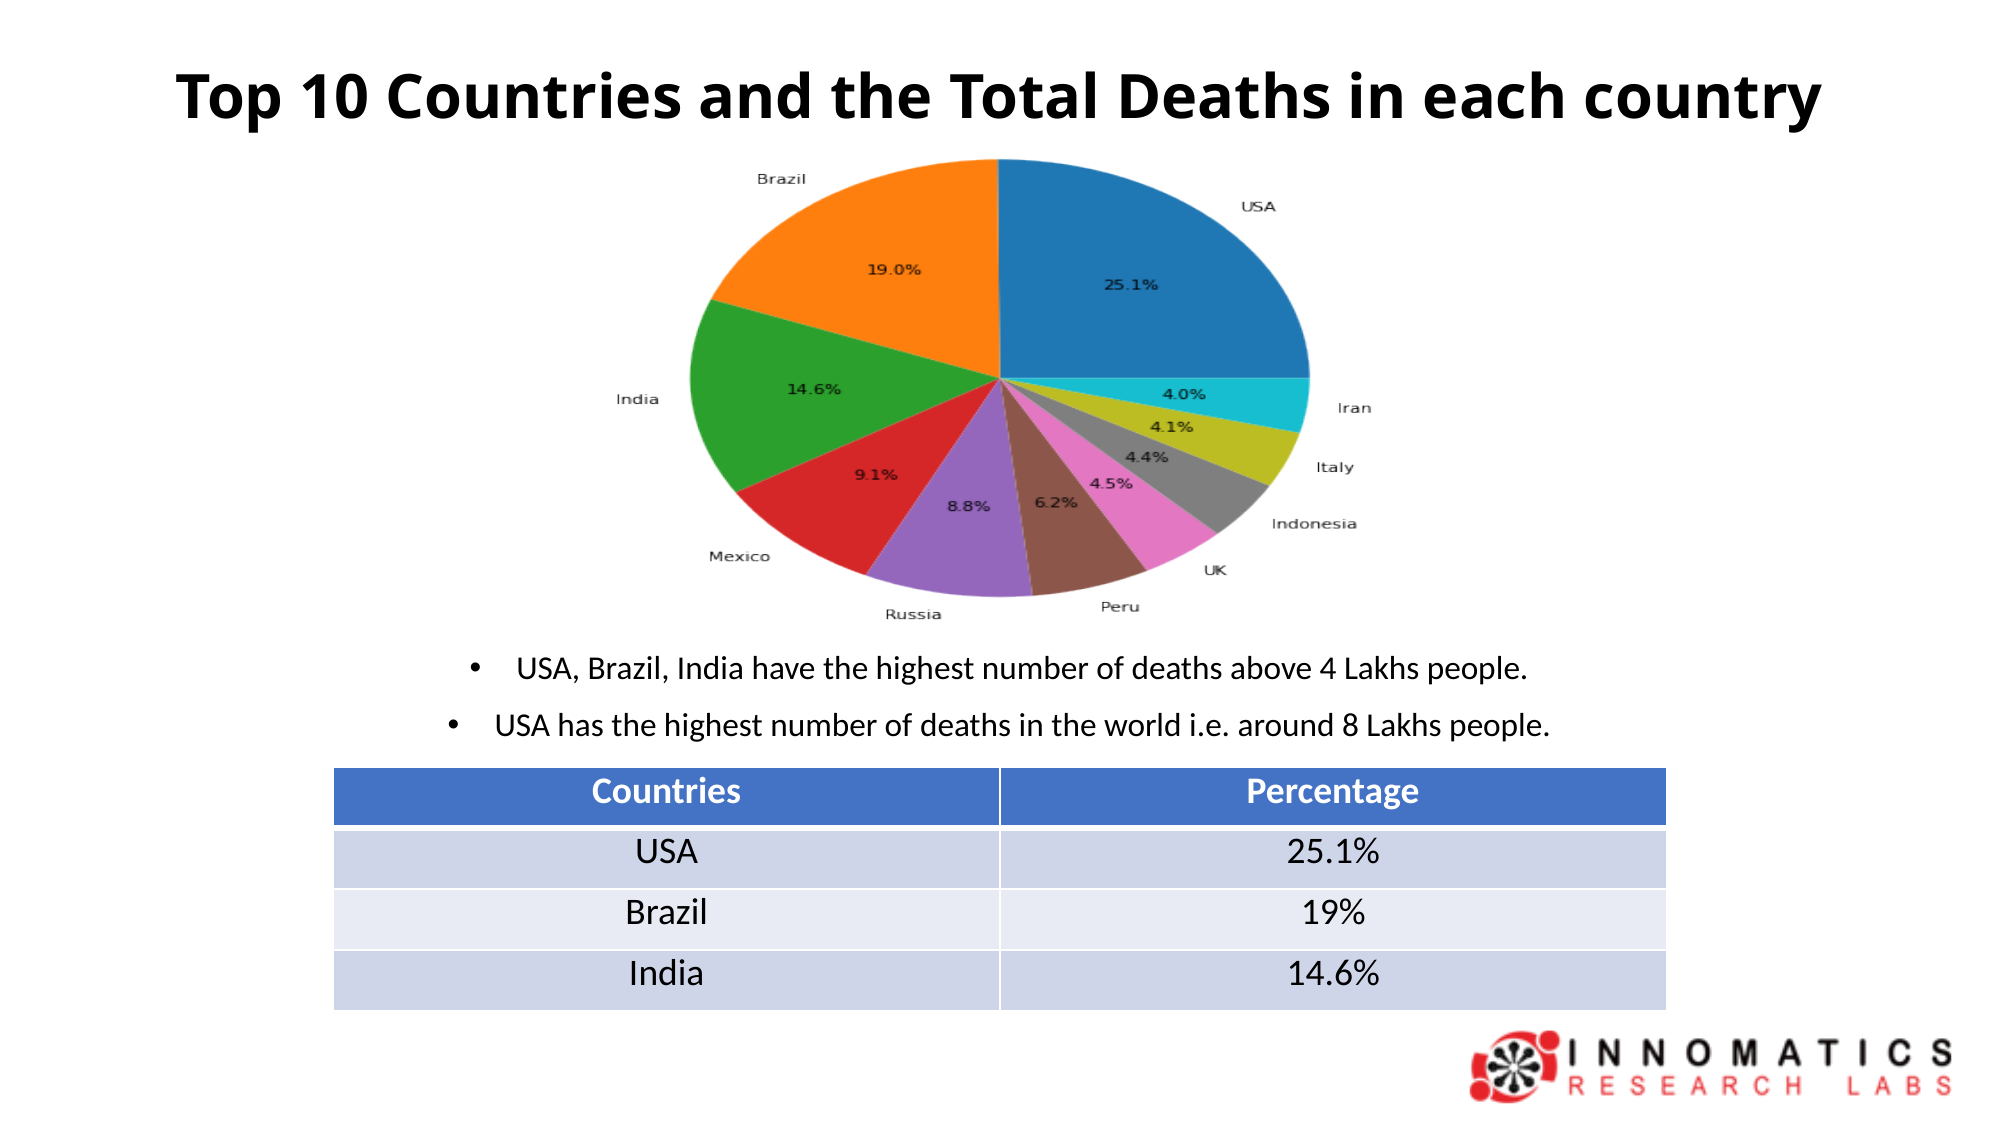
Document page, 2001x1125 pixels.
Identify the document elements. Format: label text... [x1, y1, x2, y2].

table_header Countries [334, 768, 999, 825]
list USA, Brazil, India have the highest number of deaths above 4 Lakhs people. USA has the highest number of deaths in the world i.e. around 8 Lakhs people. [137, 643, 1863, 848]
title Top 10 Countries and the Total Deaths in each country [137, 41, 1863, 140]
table_header Percentage [1001, 768, 1666, 825]
picture [1445, 1014, 1975, 1125]
table_cell USA [334, 831, 999, 888]
table_cell 19% [1001, 890, 1666, 949]
table_cell Brazil [334, 890, 999, 949]
table_cell India [334, 951, 999, 1010]
table_cell 25.1% [1001, 831, 1666, 888]
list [600, 96, 1400, 661]
table_cell 14.6% [1001, 951, 1666, 1010]
